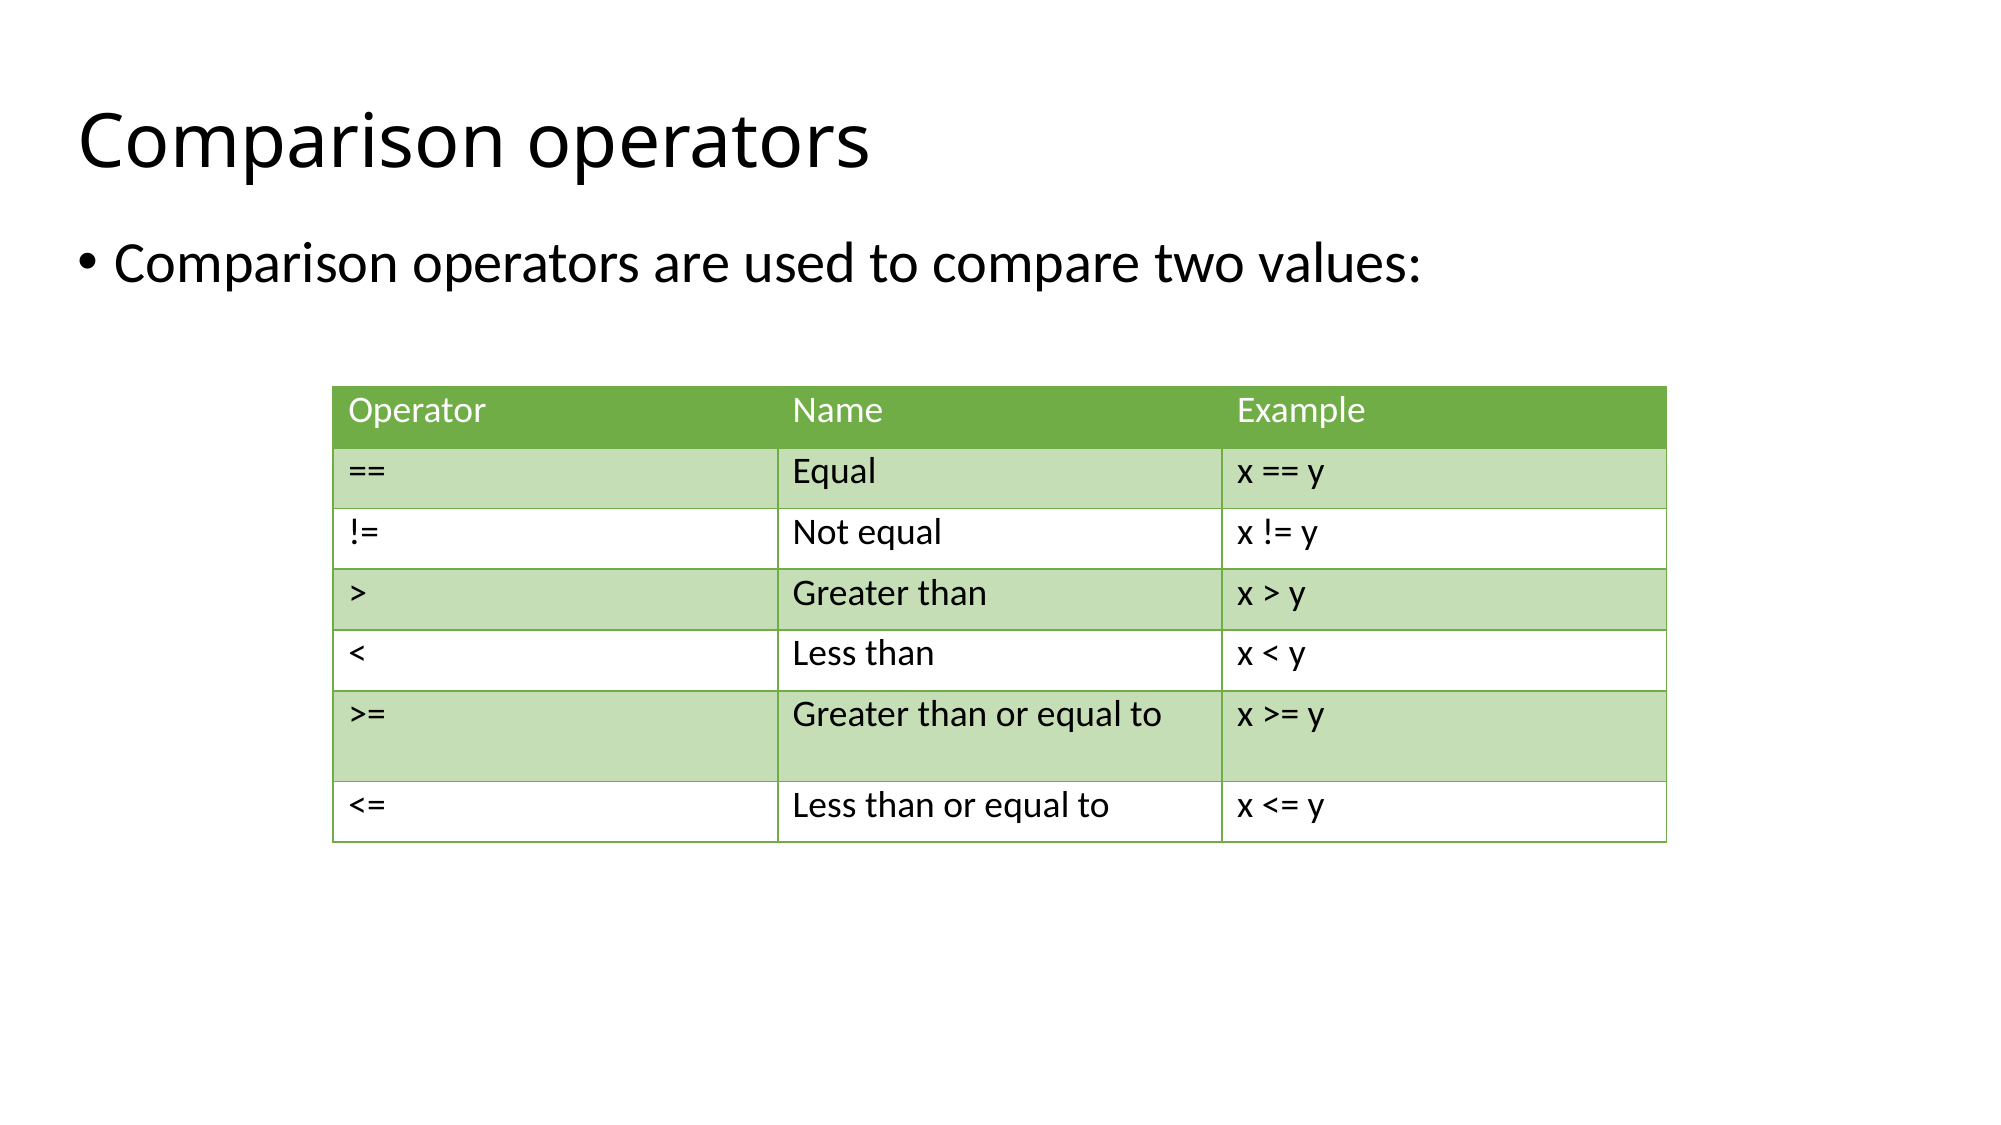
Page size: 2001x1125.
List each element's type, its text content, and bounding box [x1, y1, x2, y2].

table_cell x >= y [1223, 692, 1666, 781]
table_cell <= [334, 782, 777, 841]
table_cell == [334, 449, 777, 508]
list Comparison operators are used to compare two values: [62, 224, 1938, 1036]
title Comparison operators [62, 62, 1938, 224]
table_cell x == y [1223, 449, 1666, 508]
table_cell Less than [779, 631, 1221, 690]
table_cell != [334, 509, 777, 568]
table_header Name [779, 388, 1221, 447]
table_cell x != y [1223, 509, 1666, 568]
table_cell >= [334, 692, 777, 781]
table_cell < [334, 631, 777, 690]
table_cell > [334, 570, 777, 629]
table_header Operator [334, 388, 777, 447]
table_cell Equal [779, 449, 1221, 508]
table_cell Greater than [779, 570, 1221, 629]
table_header Example [1223, 388, 1666, 447]
table_cell Not equal [779, 509, 1221, 568]
table_cell Greater than or equal to [779, 692, 1221, 781]
table_cell x > y [1223, 570, 1666, 629]
table_cell x <= y [1223, 782, 1666, 841]
table_cell Less than or equal to [779, 782, 1221, 841]
table_cell x < y [1223, 631, 1666, 690]
